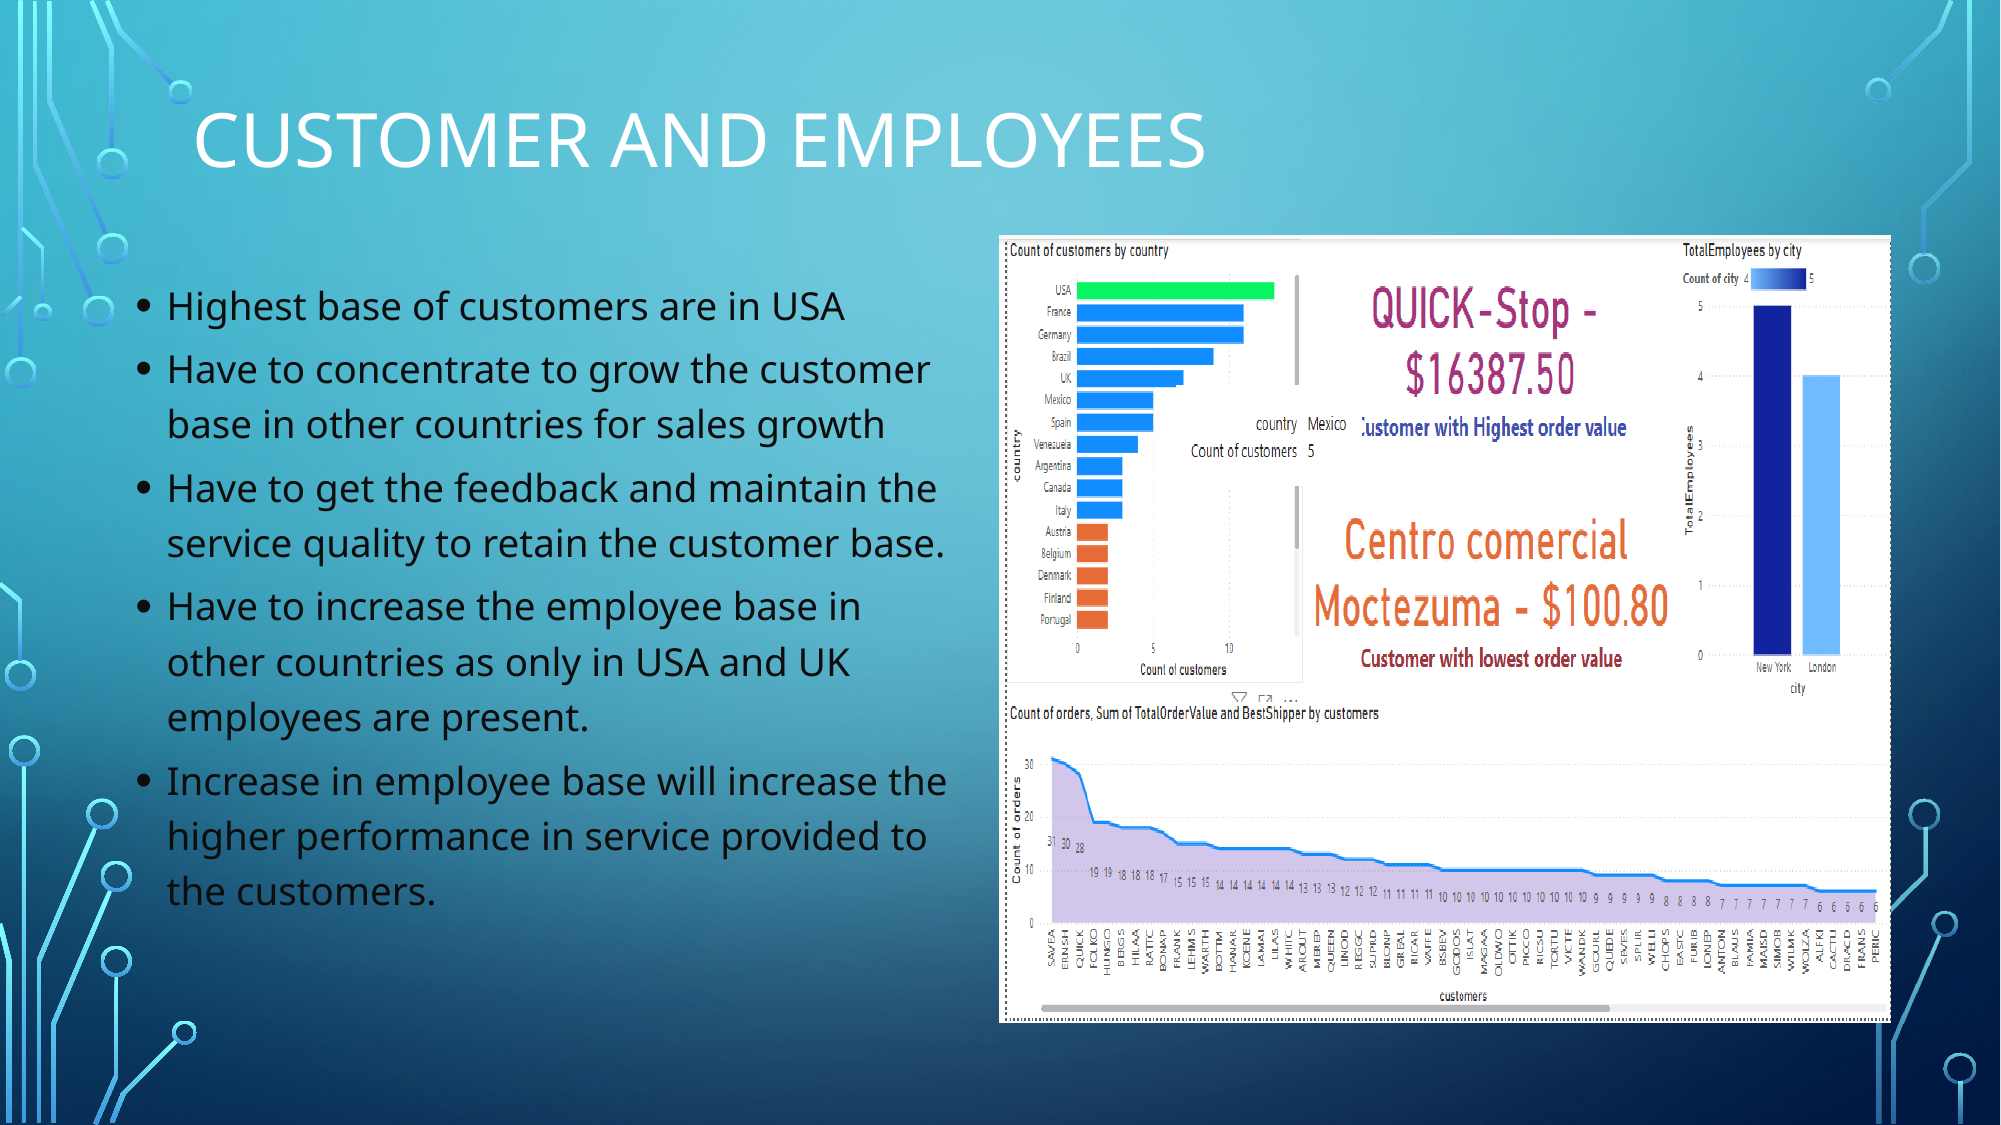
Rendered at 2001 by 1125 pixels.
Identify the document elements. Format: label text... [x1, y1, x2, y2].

title Customer and Employees [177, 22, 1803, 265]
picture [999, 235, 1891, 1023]
list Highest base of customers are in USA Have to concentrate to grow the customer base in other countries for sales growth Have to get the feedback and maintain the service quality to retain the customer base. Have to increase the employee base in other countries as only in USA and UK employees are present. Increase in employee base will increase the higher performance in service provided to the customers. [57, 264, 975, 1005]
